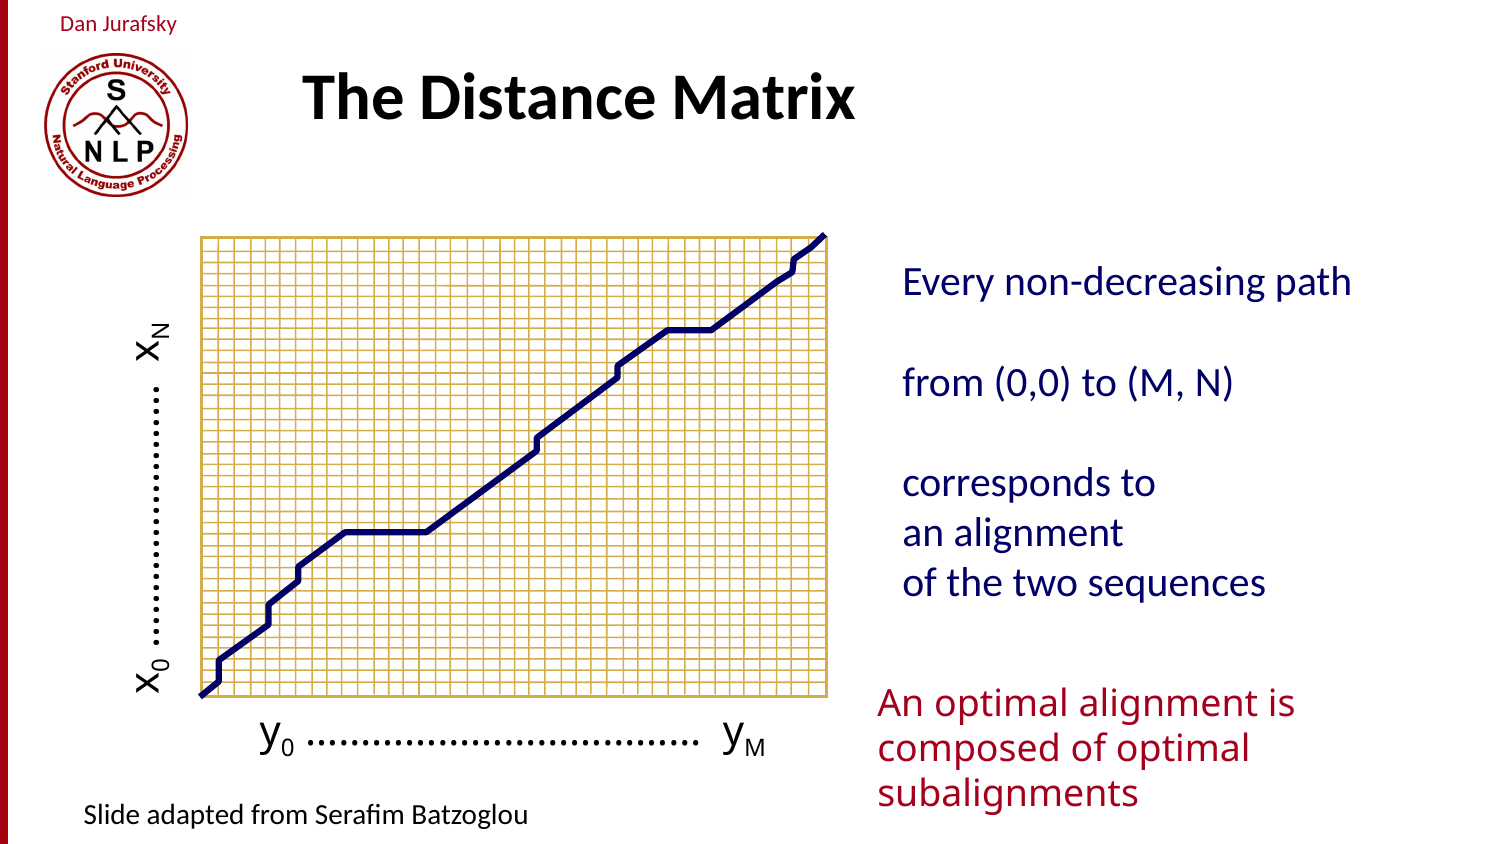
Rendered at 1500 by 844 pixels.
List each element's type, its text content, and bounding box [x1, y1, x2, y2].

text_box [484, 274, 500, 285]
text_box [280, 252, 295, 262]
text_box [809, 385, 827, 395]
text_box [235, 615, 250, 625]
text_box [809, 237, 819, 245]
text_box [515, 308, 528, 318]
text_box [577, 671, 590, 682]
text_box [562, 591, 576, 602]
text_box [313, 286, 326, 296]
text_box [529, 396, 544, 408]
text_box [500, 638, 514, 647]
text_box [730, 329, 744, 339]
text_box [700, 329, 715, 339]
text_box [607, 603, 623, 614]
text_box [266, 351, 279, 362]
text_box [730, 568, 743, 578]
text_box [685, 671, 699, 682]
text_box [280, 286, 295, 296]
text_box [296, 431, 312, 441]
text_box [529, 274, 544, 285]
text_box [389, 308, 403, 318]
text_box [235, 297, 250, 307]
text_box [700, 512, 715, 522]
text_box [577, 546, 590, 556]
text_box [404, 442, 419, 453]
text_box [730, 659, 743, 670]
text_box [529, 319, 544, 328]
text_box [529, 523, 544, 533]
text_box [792, 512, 808, 522]
text_box [420, 274, 435, 285]
text_box [500, 659, 514, 670]
text_box [500, 409, 514, 419]
text_box [529, 499, 544, 511]
text_box [436, 523, 450, 533]
text_box [389, 626, 403, 637]
text_box [529, 671, 544, 682]
text_box [745, 286, 753, 292]
text_box [436, 615, 450, 625]
text_box [484, 626, 499, 637]
text_box [730, 487, 744, 498]
text_box [313, 396, 326, 408]
text_box [545, 512, 561, 522]
text_box [280, 534, 295, 545]
text_box [451, 591, 467, 602]
text_box [484, 659, 499, 670]
text_box [653, 308, 668, 318]
text_box [266, 431, 279, 441]
text_box [266, 286, 279, 296]
text_box [669, 579, 684, 590]
text_box [744, 671, 759, 682]
text_box [436, 591, 450, 602]
text_box [362, 569, 374, 578]
text_box [313, 512, 326, 522]
text_box [389, 374, 403, 384]
text_box [404, 297, 419, 307]
text_box [591, 454, 606, 464]
text_box [375, 465, 388, 475]
text_box [730, 534, 743, 545]
text_box [404, 512, 419, 522]
text_box [792, 286, 808, 296]
text_box [313, 487, 326, 498]
text_box [235, 442, 250, 453]
text_box [777, 263, 784, 269]
text_box [745, 329, 759, 339]
text_box [607, 340, 623, 350]
text_box [653, 237, 668, 251]
text_box [685, 454, 699, 464]
text_box [562, 396, 576, 408]
text_box [730, 351, 744, 362]
text_box [624, 603, 637, 614]
text_box [716, 252, 729, 262]
text_box [313, 237, 341, 251]
text_box [219, 638, 234, 647]
text_box [515, 319, 528, 328]
text_box [607, 329, 623, 339]
text_box [777, 385, 791, 395]
text_box [219, 274, 234, 285]
text_box [730, 591, 743, 602]
text_box [577, 420, 590, 430]
text_box [484, 340, 500, 350]
text_box [792, 671, 808, 682]
text_box [375, 396, 388, 408]
text_box [201, 683, 215, 695]
text_box [327, 274, 341, 285]
text_box [669, 396, 684, 408]
text_box [389, 568, 403, 578]
text_box [653, 420, 668, 430]
text_box [760, 626, 776, 637]
text_box [653, 263, 668, 273]
text_box x0 …………………… xN [109, 221, 182, 710]
text_box [777, 683, 827, 697]
text_box [607, 487, 623, 498]
text_box [777, 626, 791, 637]
text_box [653, 252, 668, 262]
text_box [607, 363, 619, 373]
text_box [251, 396, 265, 408]
text_box [639, 340, 652, 349]
text_box [451, 308, 467, 318]
text_box [792, 465, 808, 475]
text_box [404, 499, 419, 511]
text_box [375, 409, 388, 419]
text_box [375, 237, 388, 251]
text_box [638, 671, 652, 682]
text_box [792, 476, 808, 486]
text_box [515, 396, 528, 408]
text_box [222, 673, 234, 682]
text_box [296, 297, 312, 307]
text_box [280, 431, 295, 441]
text_box [809, 638, 827, 647]
text_box [375, 476, 388, 486]
text_box [562, 351, 576, 362]
text_box [744, 603, 759, 614]
text_box [404, 263, 419, 273]
text_box [501, 308, 514, 318]
text_box [500, 476, 514, 486]
text_box [468, 319, 483, 328]
text_box [745, 374, 759, 384]
text_box [342, 409, 357, 419]
text_box [730, 557, 743, 567]
text_box [436, 431, 450, 441]
text_box [327, 286, 341, 296]
text_box [562, 659, 576, 670]
text_box [280, 385, 295, 395]
text_box [202, 683, 234, 697]
text_box [484, 252, 500, 262]
text_box [219, 579, 234, 590]
text_box [577, 638, 590, 647]
text_box [653, 615, 668, 625]
text_box [545, 557, 561, 567]
text_box [296, 351, 312, 362]
text_box [730, 340, 744, 350]
text_box [266, 297, 279, 307]
text_box [500, 385, 514, 395]
text_box [313, 263, 326, 273]
text_box [313, 308, 326, 318]
text_box [792, 237, 808, 251]
text_box [436, 409, 450, 419]
text_box [375, 579, 388, 590]
text_box [685, 546, 699, 556]
text_box [235, 363, 250, 372]
text_box [375, 671, 388, 682]
text_box [545, 683, 561, 696]
text_box [562, 431, 576, 441]
text_box [266, 683, 279, 696]
text_box [251, 308, 265, 318]
text_box [777, 340, 791, 350]
text_box [404, 626, 419, 637]
text_box [436, 442, 450, 453]
text_box [545, 523, 561, 533]
text_box [792, 615, 808, 625]
text_box [777, 454, 791, 464]
text_box [420, 476, 435, 486]
text_box [358, 638, 374, 647]
text_box [235, 396, 250, 408]
text_box [280, 499, 295, 511]
text_box [358, 626, 374, 637]
text_box [375, 274, 388, 285]
text_box [342, 340, 357, 350]
text_box [500, 626, 514, 637]
text_box [700, 374, 715, 384]
text_box [685, 487, 699, 498]
text_box [468, 579, 483, 590]
text_box [562, 465, 576, 475]
text_box [468, 546, 483, 556]
text_box [792, 340, 808, 350]
text_box [389, 603, 403, 614]
text_box [607, 420, 623, 430]
text_box [296, 557, 310, 567]
text_box [654, 352, 668, 362]
text_box [451, 252, 467, 262]
text_box [591, 546, 606, 556]
text_box [515, 465, 528, 475]
text_box [777, 546, 791, 556]
text_box [484, 442, 499, 453]
text_box [653, 557, 668, 567]
text_box [468, 396, 483, 408]
text_box [700, 351, 715, 362]
text_box [607, 557, 623, 567]
text_box [669, 442, 684, 453]
text_box [685, 499, 699, 511]
text_box [389, 420, 403, 430]
text_box [591, 374, 606, 384]
text_box [760, 431, 776, 441]
text_box [266, 568, 279, 578]
text_box [375, 252, 388, 262]
text_box [235, 568, 250, 578]
text_box [500, 534, 514, 545]
text_box [792, 274, 808, 285]
text_box [327, 534, 341, 544]
text_box [468, 340, 483, 350]
text_box [451, 351, 467, 362]
text_box [562, 568, 576, 578]
text_box [251, 385, 265, 395]
text_box [515, 671, 528, 682]
text_box [451, 487, 467, 498]
text_box [219, 237, 250, 251]
text_box [607, 671, 623, 682]
text_box [760, 579, 776, 590]
text_box [685, 626, 699, 637]
text_box [545, 252, 561, 262]
text_box [792, 454, 808, 464]
text_box [501, 286, 514, 296]
text_box [777, 648, 791, 658]
text_box [235, 557, 250, 567]
text_box [730, 409, 744, 419]
text_box [375, 615, 388, 625]
text_box [327, 409, 341, 419]
text_box [375, 442, 388, 453]
text_box [685, 603, 699, 614]
text_box [777, 638, 791, 647]
text_box [327, 442, 341, 453]
text_box [545, 499, 561, 511]
text_box [484, 454, 499, 464]
text_box [484, 263, 500, 273]
text_box [515, 568, 528, 578]
text_box [251, 263, 265, 273]
text_box [484, 409, 499, 419]
text_box [501, 297, 514, 307]
text_box [404, 396, 419, 408]
text_box [792, 396, 808, 408]
text_box [669, 308, 684, 318]
text_box [529, 659, 544, 670]
text_box [389, 499, 403, 511]
text_box [716, 476, 729, 486]
text_box [468, 442, 483, 453]
text_box [777, 297, 791, 307]
text_box [792, 374, 808, 384]
text_box [219, 465, 234, 475]
text_box [313, 385, 326, 395]
text_box [404, 659, 435, 670]
text_box [716, 579, 729, 590]
text_box [468, 274, 483, 285]
text_box [420, 385, 435, 395]
text_box [404, 308, 419, 318]
text_box [809, 487, 827, 498]
text_box [545, 591, 561, 602]
text_box [685, 465, 699, 475]
text_box [219, 568, 234, 578]
text_box [809, 557, 827, 567]
text_box [451, 274, 467, 285]
text_box [404, 351, 419, 362]
text_box [607, 252, 623, 262]
text_box [591, 648, 606, 658]
text_box [639, 274, 652, 285]
text_box [591, 557, 606, 567]
text_box [669, 476, 684, 486]
text_box [235, 252, 250, 262]
text_box [500, 396, 514, 408]
text_box [730, 237, 744, 251]
text_box [745, 340, 759, 350]
text_box [266, 340, 279, 350]
text_box [624, 409, 638, 419]
text_box [792, 648, 808, 658]
text_box [404, 603, 419, 614]
text_box [420, 396, 435, 408]
text_box [484, 546, 499, 556]
text_box [266, 523, 279, 533]
text_box [744, 591, 759, 602]
text_box [669, 615, 684, 625]
text_box [358, 351, 374, 362]
text_box [201, 409, 218, 419]
text_box [653, 465, 668, 475]
text_box [562, 499, 576, 511]
text_box [777, 487, 791, 498]
text_box [760, 499, 776, 511]
text_box [219, 385, 234, 395]
text_box [669, 568, 684, 578]
text_box [389, 465, 403, 475]
text_box [451, 512, 467, 522]
text_box [545, 615, 561, 625]
text_box [760, 534, 776, 545]
text_box [730, 638, 743, 647]
text_box [451, 557, 467, 567]
text_box [607, 568, 623, 578]
text_box [515, 351, 528, 362]
text_box [809, 442, 827, 453]
text_box [577, 579, 590, 590]
text_box [484, 465, 499, 475]
text_box [251, 534, 265, 545]
text_box [358, 237, 374, 251]
text_box [730, 615, 743, 625]
text_box [777, 534, 791, 545]
text_box [716, 615, 729, 625]
text_box [577, 659, 590, 670]
text_box [716, 286, 729, 296]
text_box [251, 420, 265, 430]
text_box [342, 465, 357, 475]
text_box [669, 659, 684, 670]
text_box [638, 603, 652, 614]
text_box [760, 308, 776, 318]
text_box [451, 579, 467, 590]
text_box [591, 534, 606, 545]
text_box [251, 603, 265, 614]
text_box [638, 557, 652, 567]
text_box [468, 512, 483, 522]
text_box [436, 420, 450, 430]
text_box [639, 442, 652, 453]
text_box [700, 465, 715, 475]
text_box [436, 512, 448, 521]
text_box [342, 638, 357, 647]
text_box [468, 263, 483, 273]
text_box [653, 374, 668, 384]
text_box [436, 476, 450, 486]
text_box [484, 286, 500, 296]
text_box [358, 431, 374, 441]
text_box [313, 329, 326, 339]
text_box [342, 603, 357, 614]
text_box [529, 568, 544, 578]
text_box [436, 626, 450, 637]
text_box [219, 523, 234, 533]
text_box [389, 286, 403, 296]
text_box [685, 409, 699, 419]
text_box [760, 329, 776, 339]
text_box [624, 557, 637, 567]
text_box [591, 591, 606, 602]
text_box [809, 237, 827, 251]
text_box [235, 420, 250, 430]
text_box [591, 579, 606, 590]
text_box [653, 297, 668, 307]
text_box [624, 546, 637, 556]
text_box [730, 546, 743, 556]
text_box [653, 319, 668, 328]
text_box [653, 534, 668, 545]
text_box [420, 615, 435, 625]
text_box [577, 603, 590, 614]
text_box [545, 374, 561, 384]
text_box [545, 638, 561, 647]
text_box [760, 591, 776, 602]
text_box [624, 340, 638, 350]
text_box [653, 648, 668, 658]
text_box [577, 274, 590, 285]
text_box [529, 512, 544, 522]
text_box [577, 626, 590, 637]
text_box [468, 487, 482, 497]
text_box [436, 465, 450, 475]
text_box [420, 465, 435, 475]
text_box [296, 329, 312, 339]
text_box [358, 499, 374, 511]
text_box [251, 591, 265, 602]
text_box [624, 329, 638, 339]
text_box [392, 548, 403, 556]
text_box [700, 523, 715, 533]
text_box [760, 465, 776, 475]
text_box [280, 671, 295, 682]
text_box [653, 454, 668, 464]
text_box [515, 252, 528, 262]
text_box [219, 409, 234, 419]
text_box [792, 659, 808, 670]
text_box [235, 683, 250, 697]
text_box [777, 319, 791, 328]
text_box [484, 329, 500, 339]
text_box [375, 591, 388, 602]
text_box [251, 659, 265, 670]
text_box [420, 487, 435, 498]
text_box [219, 534, 234, 545]
text_box [296, 648, 312, 658]
text_box [327, 603, 341, 614]
text_box [375, 568, 388, 578]
text_box [484, 385, 499, 395]
text_box [562, 308, 576, 318]
text_box [577, 252, 590, 262]
text_box [313, 523, 326, 533]
text_box [700, 671, 715, 682]
text_box [809, 252, 827, 273]
text_box [700, 252, 715, 262]
text_box [219, 512, 234, 522]
text_box [577, 615, 590, 625]
text_box [515, 363, 528, 373]
text_box [451, 263, 467, 273]
text_box [653, 546, 668, 556]
text_box [296, 420, 312, 430]
text_box [562, 557, 576, 567]
text_box [562, 237, 576, 251]
text_box [760, 420, 776, 430]
text_box [404, 579, 419, 590]
text_box [468, 308, 483, 318]
text_box [624, 420, 638, 430]
text_box [529, 534, 544, 545]
text_box [792, 557, 808, 567]
text_box [577, 308, 590, 318]
text_box [251, 442, 265, 453]
text_box [201, 579, 218, 614]
text_box [219, 420, 234, 430]
text_box [296, 499, 312, 511]
text_box [545, 476, 561, 486]
text_box [296, 442, 312, 453]
text_box [484, 499, 499, 511]
picture [44, 53, 188, 197]
text_box [420, 557, 435, 567]
text_box [685, 431, 699, 441]
text_box [266, 476, 279, 486]
text_box [358, 454, 374, 464]
text_box [653, 683, 668, 696]
text_box [468, 591, 483, 602]
text_box [716, 523, 729, 533]
text_box [777, 523, 791, 533]
text_box [700, 568, 715, 578]
text_box [375, 351, 388, 362]
text_box [745, 487, 759, 498]
text_box [624, 648, 637, 658]
text_box [358, 683, 388, 696]
text_box [358, 319, 374, 328]
text_box [577, 396, 590, 407]
text_box [760, 319, 776, 328]
text_box [529, 363, 544, 373]
text_box [375, 487, 388, 498]
text_box [266, 373, 279, 384]
text_box [809, 648, 827, 658]
text_box [562, 409, 574, 418]
text_box [670, 340, 684, 350]
text_box [607, 499, 623, 511]
text_box [545, 385, 561, 395]
text_box [624, 591, 637, 602]
text_box [404, 671, 418, 682]
text_box [730, 308, 744, 318]
text_box [730, 671, 743, 682]
text_box [313, 546, 325, 555]
text_box [251, 568, 265, 578]
text_box [744, 626, 759, 637]
text_box [760, 286, 776, 296]
text_box [420, 534, 435, 545]
text_box [280, 476, 295, 486]
text_box [669, 420, 684, 430]
text_box [251, 579, 265, 590]
text_box [251, 351, 265, 362]
text_box [716, 363, 729, 373]
text_box [266, 591, 279, 602]
text_box [266, 546, 279, 556]
text_box [716, 603, 729, 614]
text_box [529, 454, 544, 464]
text_box [685, 263, 699, 273]
text_box [235, 319, 250, 328]
text_box [404, 374, 419, 384]
text_box [577, 648, 590, 658]
text_box [219, 373, 234, 384]
text_box [529, 263, 544, 273]
text_box [342, 396, 357, 408]
text_box [375, 638, 388, 647]
text_box [280, 659, 295, 670]
text_box [545, 396, 561, 408]
text_box [404, 557, 419, 567]
text_box [607, 319, 623, 328]
text_box [562, 374, 576, 384]
text_box [545, 659, 561, 670]
text_box [420, 512, 435, 522]
text_box [235, 431, 250, 441]
text_box [577, 297, 590, 307]
text_box [314, 605, 326, 614]
text_box [389, 683, 403, 696]
text_box [358, 263, 374, 273]
text_box [219, 319, 234, 328]
text_box [451, 534, 467, 545]
text_box [342, 659, 357, 670]
text_box [427, 527, 435, 533]
text_box [389, 638, 403, 647]
text_box [342, 476, 357, 486]
text_box [607, 274, 623, 285]
text_box [777, 363, 791, 373]
text_box [529, 374, 544, 384]
text_box [451, 385, 467, 395]
text_box [327, 671, 341, 682]
text_box [562, 615, 576, 625]
text_box [280, 297, 295, 307]
text_box [342, 626, 357, 637]
text_box [624, 297, 638, 307]
text_box [685, 659, 699, 670]
text_box [639, 263, 652, 273]
text_box [313, 615, 326, 625]
text_box [624, 465, 638, 475]
text_box [777, 351, 791, 362]
text_box [545, 568, 561, 578]
text_box [700, 659, 715, 670]
text_box [591, 499, 606, 511]
text_box [342, 385, 357, 395]
text_box [653, 671, 668, 682]
text_box [420, 603, 435, 614]
text_box [404, 274, 419, 285]
text_box [313, 671, 326, 682]
text_box [436, 374, 450, 384]
text_box [669, 603, 684, 614]
text_box [529, 286, 544, 296]
text_box [685, 476, 699, 486]
text_box [313, 465, 326, 475]
text_box [342, 252, 357, 262]
text_box [529, 442, 536, 452]
text_box [375, 512, 388, 522]
text_box [451, 442, 467, 453]
text_box [716, 568, 729, 578]
text_box [591, 297, 606, 307]
text_box [577, 431, 590, 441]
text_box [235, 487, 250, 498]
text_box [327, 487, 341, 498]
text_box [669, 274, 684, 285]
text_box [700, 420, 715, 430]
text_box [296, 319, 312, 328]
text_box [342, 499, 357, 511]
text_box [607, 351, 623, 362]
text_box [745, 237, 776, 251]
text_box [809, 351, 827, 362]
text_box [639, 286, 652, 296]
text_box [809, 274, 827, 296]
text_box [484, 308, 500, 318]
text_box [745, 431, 759, 441]
text_box [624, 442, 638, 453]
text_box [760, 659, 776, 670]
text_box [515, 340, 528, 350]
text_box [607, 615, 623, 625]
text_box [777, 374, 791, 384]
text_box [639, 385, 652, 395]
text_box [375, 340, 388, 350]
text_box [468, 683, 483, 696]
text_box [420, 263, 435, 273]
text_box [342, 319, 357, 328]
text_box [404, 615, 419, 625]
text_box [777, 420, 791, 430]
text_box [327, 615, 341, 625]
text_box [760, 638, 776, 647]
text_box [744, 579, 759, 590]
text_box [745, 499, 759, 511]
text_box [266, 465, 279, 475]
text_box [716, 329, 729, 339]
text_box [515, 683, 528, 696]
text_box [436, 297, 450, 307]
text_box [235, 638, 248, 647]
text_box [529, 591, 544, 602]
text_box [219, 308, 234, 318]
text_box [501, 340, 514, 350]
text_box [716, 340, 729, 350]
text_box [562, 454, 576, 464]
text_box [375, 659, 388, 670]
text_box [404, 476, 419, 486]
text_box [219, 263, 234, 273]
text_box [327, 363, 341, 373]
text_box [515, 659, 528, 670]
text_box [436, 329, 450, 339]
text_box [591, 638, 606, 647]
text_box [327, 638, 341, 647]
text_box [500, 671, 514, 682]
text_box [638, 659, 652, 670]
text_box [545, 286, 561, 296]
text_box [624, 638, 637, 647]
text_box [436, 274, 450, 285]
text_box [219, 557, 234, 567]
text_box [280, 420, 295, 430]
text_box [327, 297, 341, 307]
text_box [280, 308, 295, 318]
text_box [529, 340, 544, 350]
text_box [389, 252, 403, 262]
text_box [404, 523, 419, 532]
text_box [792, 626, 808, 637]
text_box [451, 523, 467, 533]
text_box [607, 297, 623, 307]
text_box [638, 523, 652, 533]
text_box [484, 523, 499, 533]
text_box [744, 523, 759, 533]
text_box [577, 476, 590, 486]
text_box [342, 329, 357, 339]
text_box [515, 385, 528, 395]
text_box [653, 286, 668, 296]
text_box [685, 351, 699, 362]
text_box [201, 420, 218, 430]
text_box [777, 409, 791, 419]
text_box [607, 534, 623, 545]
text_box [562, 603, 576, 614]
text_box [515, 329, 528, 339]
text_box [809, 534, 827, 556]
text_box [420, 351, 435, 362]
text_box [491, 480, 499, 486]
text_box [716, 534, 729, 545]
text_box [235, 512, 250, 522]
text_box [760, 297, 776, 307]
text_box [700, 499, 715, 511]
text_box [777, 286, 791, 296]
text_box [562, 546, 576, 556]
text_box [280, 557, 295, 567]
text_box [296, 409, 312, 419]
text_box [745, 420, 759, 430]
text_box [792, 534, 808, 545]
text_box [669, 385, 684, 395]
text_box [577, 534, 590, 545]
text_box [777, 329, 791, 339]
text_box [760, 363, 776, 373]
text_box [266, 442, 279, 453]
text_box [760, 263, 776, 273]
text_box [545, 263, 561, 273]
text_box [484, 568, 499, 578]
text_box [591, 286, 606, 296]
text_box [500, 568, 514, 578]
text_box [219, 329, 234, 339]
text_box [283, 628, 295, 637]
text_box [266, 363, 279, 372]
text_box [342, 648, 357, 658]
text_box [624, 671, 637, 682]
text_box [484, 579, 499, 590]
text_box [577, 374, 590, 384]
text_box [436, 568, 450, 578]
text_box [235, 286, 250, 296]
text_box [201, 286, 218, 307]
text_box [451, 409, 467, 419]
text_box [266, 534, 279, 545]
text_box [515, 626, 528, 637]
text_box [436, 340, 450, 350]
text_box [219, 487, 234, 498]
text_box [607, 626, 623, 637]
text_box [591, 487, 606, 498]
text_box [266, 237, 312, 251]
text_box [420, 363, 435, 373]
text_box [730, 431, 744, 441]
text_box [577, 465, 590, 475]
text_box [624, 308, 638, 318]
text_box [639, 465, 652, 475]
text_box [685, 252, 699, 262]
text_box [327, 385, 341, 395]
text_box [238, 661, 250, 670]
text_box [716, 591, 729, 602]
text_box [327, 683, 341, 696]
text_box [358, 385, 374, 395]
text_box [420, 329, 435, 339]
text_box [624, 396, 638, 408]
text_box [545, 626, 561, 637]
text_box [529, 557, 544, 567]
text_box [591, 626, 606, 637]
text_box [685, 648, 699, 658]
text_box [280, 546, 295, 556]
text_box [266, 454, 279, 464]
text_box [404, 591, 419, 602]
text_box [327, 252, 341, 262]
text_box [484, 297, 500, 307]
text_box [375, 308, 388, 318]
text_box [529, 683, 544, 696]
text_box [501, 237, 514, 251]
text_box [313, 274, 326, 285]
text_box [468, 374, 483, 384]
text_box [562, 442, 576, 453]
text_box [700, 626, 715, 637]
text_box [501, 351, 514, 362]
text_box [529, 465, 544, 475]
text_box [389, 431, 403, 441]
text_box [529, 476, 544, 486]
text_box [624, 319, 638, 328]
text_box [235, 465, 250, 475]
text_box [219, 431, 234, 441]
text_box [219, 648, 234, 658]
text_box [639, 374, 652, 384]
text_box [358, 374, 374, 384]
text_box [669, 465, 684, 475]
text_box [809, 591, 827, 602]
text_box [358, 659, 374, 670]
text_box [777, 512, 791, 522]
text_box [730, 286, 744, 296]
text_box [700, 340, 715, 350]
text_box [451, 546, 467, 556]
text_box [669, 671, 684, 682]
text_box [436, 638, 450, 647]
text_box [280, 465, 295, 475]
text_box [468, 409, 483, 419]
text_box [251, 363, 265, 372]
text_box [404, 487, 419, 498]
text_box [562, 512, 576, 522]
text_box [638, 626, 652, 637]
text_box [375, 523, 388, 532]
text_box [358, 648, 374, 658]
text_box [730, 465, 744, 475]
text_box [760, 615, 776, 625]
text_box [792, 363, 808, 373]
text_box [653, 409, 668, 419]
text_box [591, 476, 606, 486]
text_box [700, 274, 715, 285]
text_box [404, 546, 419, 556]
text_box [201, 263, 218, 285]
text_box [235, 523, 250, 533]
text_box [669, 487, 684, 498]
text_box [342, 274, 357, 285]
text_box [420, 319, 435, 328]
text_box [436, 546, 450, 556]
text_box [669, 626, 684, 637]
text_box [251, 557, 265, 567]
text_box [436, 385, 450, 395]
text_box [484, 476, 496, 485]
text_box [745, 252, 759, 262]
text_box [266, 487, 279, 498]
text_box [529, 329, 544, 339]
text_box [296, 263, 312, 273]
text_box [591, 319, 606, 328]
text_box [266, 263, 279, 273]
text_box [730, 274, 744, 285]
text_box [577, 487, 590, 498]
text_box [639, 319, 652, 328]
text_box [389, 591, 403, 602]
text_box [468, 420, 483, 430]
text_box [235, 626, 250, 637]
text_box [404, 237, 435, 251]
text_box [251, 487, 265, 498]
text_box [451, 363, 467, 373]
text_box [639, 237, 652, 251]
text_box [266, 671, 279, 682]
text_box [730, 363, 744, 373]
text_box [809, 329, 827, 339]
text_box [280, 638, 295, 647]
text_box [468, 351, 483, 362]
text_box [760, 409, 776, 419]
text_box [529, 648, 544, 658]
text_box [716, 308, 723, 314]
text_box [327, 648, 341, 658]
text_box [669, 297, 684, 307]
text_box [313, 476, 326, 486]
text_box [562, 638, 576, 647]
text_box [716, 512, 729, 522]
text_box [468, 363, 483, 373]
text_box [313, 454, 326, 464]
footer Slide adapted from Serafim Batzoglou [37, 787, 576, 844]
text_box [436, 396, 450, 408]
text_box [809, 671, 827, 682]
text_box [529, 297, 544, 307]
text_box [716, 396, 729, 408]
text_box [730, 385, 744, 395]
text_box [201, 615, 218, 625]
text_box [251, 546, 265, 556]
text_box [436, 454, 450, 464]
text_box [624, 626, 637, 637]
text_box [235, 671, 250, 682]
text_box [700, 286, 715, 296]
text_box [700, 648, 715, 658]
text_box [700, 396, 715, 408]
text_box [342, 308, 357, 318]
text_box [639, 308, 652, 318]
text_box [792, 297, 808, 307]
text_box [484, 648, 499, 658]
text_box [484, 638, 499, 647]
text_box [744, 659, 759, 670]
text_box [313, 499, 326, 511]
text_box [375, 648, 388, 658]
text_box [700, 591, 715, 602]
text_box [591, 431, 606, 441]
text_box [201, 351, 218, 362]
text_box [420, 523, 433, 532]
text_box [327, 319, 341, 328]
text_box [624, 534, 637, 545]
text_box [545, 319, 561, 328]
text_box An optimal alignment is composed of optimal subalignments [862, 671, 1487, 822]
text_box [591, 409, 606, 419]
text_box [451, 499, 465, 510]
text_box [792, 409, 808, 419]
text_box [745, 396, 759, 408]
text_box [327, 374, 341, 384]
text_box [792, 351, 808, 362]
text_box [669, 363, 684, 373]
text_box [809, 340, 827, 350]
text_box [420, 442, 435, 453]
text_box [436, 252, 450, 262]
text_box [235, 476, 250, 486]
text_box [792, 385, 808, 395]
text_box [420, 454, 435, 464]
text_box [296, 659, 312, 670]
text_box [313, 340, 326, 350]
text_box [577, 237, 590, 251]
text_box [404, 286, 419, 296]
text_box [327, 523, 341, 533]
text_box [653, 431, 668, 441]
text_box [515, 487, 528, 498]
text_box [529, 252, 544, 262]
text_box [639, 431, 652, 441]
text_box [760, 603, 776, 614]
text_box [809, 363, 827, 373]
text_box [484, 603, 499, 614]
text_box [700, 363, 715, 373]
text_box [296, 363, 312, 373]
text_box [700, 579, 715, 590]
text_box [358, 603, 374, 614]
text_box [451, 454, 467, 464]
text_box [777, 476, 791, 486]
text_box [358, 615, 374, 625]
text_box [515, 409, 528, 419]
text_box [624, 499, 637, 511]
text_box [501, 329, 514, 339]
text_box [342, 523, 357, 533]
text_box [235, 340, 250, 350]
text_box [404, 420, 419, 430]
text_box [442, 516, 450, 522]
text_box [685, 534, 699, 545]
text_box [607, 442, 623, 453]
text_box [607, 431, 623, 441]
text_box [809, 319, 827, 328]
text_box [251, 476, 265, 486]
text_box [607, 512, 623, 522]
text_box [653, 363, 668, 373]
text_box [529, 487, 544, 498]
text_box [777, 442, 791, 453]
text_box [562, 523, 576, 533]
text_box [792, 487, 808, 498]
text_box [607, 286, 623, 296]
text_box [562, 340, 576, 350]
text_box [468, 329, 483, 339]
text_box [500, 499, 514, 511]
text_box [515, 512, 528, 522]
text_box [235, 263, 250, 273]
text_box [500, 454, 514, 464]
text_box [436, 237, 450, 251]
text_box [327, 454, 341, 464]
text_box [296, 671, 312, 682]
text_box [358, 476, 374, 486]
text_box [327, 626, 341, 637]
text_box [389, 363, 403, 373]
text_box [809, 579, 827, 590]
text_box [313, 252, 326, 262]
text_box [716, 626, 729, 637]
text_box [669, 546, 684, 556]
text_box [638, 546, 652, 556]
text_box [266, 579, 279, 590]
text_box [404, 683, 418, 696]
text_box [506, 469, 514, 475]
text_box [545, 442, 561, 453]
text_box [716, 465, 729, 475]
text_box [404, 465, 419, 475]
text_box [404, 568, 419, 578]
text_box [591, 523, 606, 533]
text_box [700, 308, 715, 318]
text_box [201, 308, 218, 318]
text_box [529, 420, 544, 430]
text_box [451, 297, 467, 307]
text_box [235, 409, 250, 419]
text_box [760, 252, 776, 262]
text_box [777, 465, 791, 475]
text_box [607, 523, 623, 533]
text_box [792, 568, 808, 578]
text_box [653, 626, 668, 637]
text_box [760, 274, 769, 281]
text_box [342, 442, 357, 453]
text_box [685, 512, 699, 522]
text_box [420, 626, 435, 637]
text_box [653, 385, 668, 395]
text_box [327, 340, 341, 350]
text_box [389, 396, 403, 408]
text_box [484, 396, 499, 408]
text_box [280, 396, 295, 408]
text_box [716, 374, 729, 384]
text_box [624, 454, 638, 464]
text_box [201, 648, 218, 682]
text_box [389, 659, 403, 670]
text_box [792, 603, 808, 614]
text_box [529, 579, 544, 590]
text_box [451, 431, 467, 441]
text_box [624, 385, 638, 395]
text_box [404, 385, 419, 395]
text_box [436, 534, 450, 545]
text_box [451, 659, 467, 670]
text_box [716, 546, 729, 556]
text_box [777, 591, 791, 602]
text_box [809, 308, 827, 318]
text_box [760, 476, 776, 486]
text_box [468, 252, 483, 262]
text_box [547, 431, 561, 441]
text_box [669, 431, 684, 441]
text_box [562, 671, 576, 682]
text_box [280, 263, 295, 273]
text_box [251, 615, 265, 625]
text_box [669, 286, 684, 296]
text_box [280, 442, 295, 453]
text_box [251, 671, 265, 682]
text_box [280, 579, 295, 590]
text_box [809, 626, 827, 637]
text_box [451, 638, 467, 647]
text_box [313, 374, 326, 384]
text_box [313, 659, 326, 670]
text_box [624, 615, 637, 625]
text_box [313, 297, 326, 307]
text_box [716, 487, 729, 498]
text_box [744, 557, 759, 567]
text_box [313, 431, 326, 441]
text_box [500, 648, 514, 658]
text_box [669, 534, 684, 545]
text_box [744, 683, 759, 696]
text_box [375, 499, 388, 511]
text_box [730, 499, 744, 511]
text_box [375, 626, 388, 637]
text_box [358, 340, 374, 350]
text_box [515, 431, 528, 441]
text_box [669, 454, 684, 464]
text_box [389, 351, 403, 362]
text_box [745, 476, 759, 486]
text_box [653, 579, 668, 590]
text_box [638, 534, 652, 545]
text_box [777, 252, 791, 262]
text_box [235, 499, 250, 511]
text_box [639, 329, 652, 339]
text_box [500, 487, 514, 498]
text_box [501, 363, 514, 373]
text_box [266, 274, 279, 285]
text_box [235, 329, 250, 339]
text_box [577, 329, 590, 339]
text_box [327, 420, 341, 430]
text_box [591, 263, 606, 273]
text_box [700, 557, 715, 567]
text_box [484, 615, 499, 625]
text_box [562, 297, 576, 307]
text_box [313, 648, 326, 658]
text_box [592, 398, 606, 408]
text_box [280, 648, 295, 658]
text_box [669, 351, 684, 362]
text_box [685, 237, 699, 251]
text_box [266, 385, 279, 395]
text_box [685, 396, 699, 408]
text_box [468, 465, 483, 475]
text_box [219, 546, 234, 556]
text_box [389, 319, 403, 328]
text_box [577, 351, 590, 362]
text_box [792, 431, 808, 441]
text_box [389, 671, 403, 682]
text_box [700, 487, 715, 498]
text_box [607, 396, 623, 408]
text_box [577, 409, 590, 419]
text_box [669, 648, 684, 658]
text_box [577, 512, 590, 522]
text_box [296, 626, 312, 637]
text_box [420, 546, 435, 556]
text_box [251, 499, 265, 511]
text_box [389, 523, 403, 532]
text_box [562, 579, 576, 590]
text_box [591, 308, 606, 318]
text_box [296, 546, 312, 556]
text_box [468, 499, 483, 511]
text_box [624, 252, 638, 262]
text_box [562, 534, 576, 545]
text_box [342, 420, 357, 430]
text_box [745, 454, 759, 464]
text_box [358, 487, 374, 498]
text_box [638, 648, 652, 658]
text_box [638, 512, 652, 522]
text_box [375, 319, 388, 328]
text_box [529, 385, 544, 395]
text_box [639, 396, 652, 408]
text_box [529, 308, 544, 318]
text_box [436, 683, 450, 696]
text_box [235, 591, 250, 602]
text_box [266, 396, 279, 408]
text_box [562, 385, 576, 395]
text_box [266, 319, 279, 328]
text_box [792, 523, 808, 533]
text_box [591, 363, 606, 373]
text_box [607, 454, 623, 464]
text_box [375, 363, 388, 373]
text_box [515, 263, 528, 273]
text_box [327, 499, 341, 511]
text_box [313, 442, 326, 453]
text_box [685, 385, 699, 395]
text_box [744, 546, 759, 556]
text_box [280, 487, 295, 498]
text_box [685, 363, 699, 373]
text_box [201, 340, 218, 350]
text_box [591, 615, 606, 625]
text_box [327, 263, 341, 273]
text_box [760, 351, 776, 362]
text_box [809, 297, 827, 307]
text_box [219, 591, 234, 602]
text_box [389, 263, 403, 273]
text_box [420, 499, 435, 511]
text_box [669, 591, 684, 602]
text_box [484, 420, 499, 430]
text_box [685, 442, 699, 453]
text_box [235, 385, 250, 395]
text_box [280, 409, 295, 419]
text_box [199, 234, 825, 697]
text_box [716, 351, 729, 362]
text_box [669, 319, 684, 328]
text_box [730, 579, 743, 590]
text_box [638, 579, 652, 590]
text_box [545, 351, 561, 362]
text_box [501, 374, 514, 384]
text_box [760, 648, 776, 658]
text_box [730, 297, 738, 303]
text_box [235, 534, 250, 545]
text_box [624, 523, 637, 533]
text_box [700, 297, 715, 307]
text_box [607, 476, 623, 486]
text_box [669, 409, 684, 419]
text_box [653, 476, 668, 486]
text_box [280, 329, 295, 339]
text_box [451, 476, 467, 486]
text_box [404, 454, 419, 464]
text_box [607, 374, 617, 384]
text_box [420, 638, 435, 647]
text_box [760, 340, 776, 350]
text_box [389, 557, 403, 567]
text_box [342, 615, 357, 625]
text_box [577, 263, 590, 273]
text_box [562, 329, 576, 339]
text_box [389, 615, 403, 625]
text_box [420, 308, 435, 318]
text_box [475, 492, 483, 498]
text_box [219, 351, 234, 362]
text_box [685, 568, 699, 578]
text_box [451, 420, 467, 430]
text_box [624, 286, 638, 296]
text_box [484, 512, 499, 522]
text_box [700, 431, 715, 441]
text_box [577, 557, 590, 567]
text_box [515, 557, 528, 567]
text_box [700, 683, 729, 696]
text_box [730, 683, 743, 696]
text_box [436, 648, 450, 658]
text_box [451, 319, 467, 328]
text_box [468, 237, 483, 251]
text_box [327, 476, 341, 486]
text_box [685, 308, 699, 318]
text_box [639, 420, 652, 430]
text_box [639, 409, 652, 419]
text_box [389, 297, 403, 307]
text_box [809, 374, 827, 384]
text_box [389, 454, 403, 464]
text_box [760, 374, 776, 384]
text_box [809, 499, 827, 511]
text_box [744, 568, 759, 578]
text_box [201, 568, 218, 578]
text_box [562, 319, 576, 328]
text_box [201, 523, 218, 545]
text_box [562, 274, 576, 285]
text_box [745, 297, 759, 307]
text_box [545, 297, 561, 307]
text_box [219, 252, 234, 262]
text_box [624, 568, 637, 578]
text_box [389, 442, 403, 453]
text_box [745, 308, 759, 318]
text_box [730, 420, 744, 430]
text_box [515, 615, 528, 625]
text_box [436, 659, 450, 670]
text_box [219, 603, 234, 614]
text_box [607, 263, 623, 273]
text_box [562, 648, 576, 658]
text_box [591, 274, 606, 285]
text_box [420, 431, 435, 441]
text_box [624, 237, 638, 251]
text_box [529, 626, 544, 637]
text_box [389, 409, 403, 419]
text_box [327, 431, 341, 441]
text_box [358, 579, 374, 590]
text_box [730, 476, 744, 486]
text_box [436, 579, 450, 590]
text_box [342, 351, 357, 362]
text_box [545, 363, 561, 373]
text_box [235, 351, 250, 362]
text_box [457, 503, 467, 511]
text_box [219, 615, 234, 625]
text_box [777, 499, 791, 511]
text_box [744, 534, 759, 545]
text_box [653, 487, 668, 498]
text_box [577, 591, 590, 602]
text_box [235, 308, 250, 318]
text_box [792, 579, 808, 590]
text_box [251, 683, 265, 696]
text_box [358, 308, 374, 318]
text_box [730, 374, 744, 384]
text_box [501, 263, 514, 273]
text_box [730, 252, 744, 262]
text_box [716, 648, 729, 658]
text_box [451, 648, 467, 658]
text_box [313, 351, 326, 362]
text_box [436, 671, 450, 682]
text_box [777, 274, 791, 285]
text_box [280, 683, 295, 696]
text_box [591, 252, 606, 262]
text_box [313, 319, 326, 328]
text_box [484, 557, 499, 567]
text_box [375, 603, 388, 614]
text_box [607, 659, 623, 670]
text_box [730, 523, 743, 533]
text_box [235, 603, 250, 614]
text_box [562, 363, 576, 373]
text_box [296, 385, 312, 395]
text_box [219, 396, 234, 408]
text_box [280, 363, 295, 384]
text_box [744, 638, 759, 647]
text_box [792, 329, 808, 339]
text_box [468, 626, 483, 637]
text_box [266, 329, 279, 339]
text_box [777, 603, 791, 614]
text_box [484, 591, 499, 602]
text_box [342, 671, 357, 682]
text_box [296, 286, 312, 296]
text_box [219, 363, 234, 372]
text_box [313, 638, 326, 647]
text_box [716, 659, 729, 670]
text_box [591, 442, 606, 453]
text_box [700, 454, 715, 464]
text_box [296, 465, 312, 475]
text_box [342, 487, 357, 498]
text_box [342, 237, 357, 251]
text_box [358, 442, 374, 453]
text_box [327, 351, 341, 362]
text_box [451, 465, 467, 475]
text_box [515, 523, 528, 533]
text_box [468, 615, 483, 625]
text_box [777, 237, 791, 251]
text_box [777, 396, 791, 408]
text_box [468, 671, 483, 682]
text_box [653, 659, 668, 670]
text_box [607, 465, 623, 475]
text_box [562, 476, 576, 486]
text_box [515, 591, 528, 602]
text_box [468, 297, 483, 307]
text_box [269, 640, 279, 647]
text_box [484, 487, 499, 498]
text_box [296, 534, 312, 545]
text_box [607, 308, 623, 318]
text_box [700, 442, 715, 453]
text_box [451, 396, 467, 408]
text_box y0 ……………………………… yM [244, 696, 782, 769]
text_box [545, 579, 561, 590]
text_box [296, 274, 312, 285]
text_box [515, 374, 528, 384]
text_box [624, 659, 637, 670]
text_box [685, 557, 699, 567]
text_box [342, 374, 357, 384]
text_box [730, 603, 743, 614]
text_box [500, 420, 514, 430]
text_box [730, 648, 743, 658]
text_box [624, 374, 638, 384]
text_box [716, 274, 729, 285]
text_box [296, 512, 312, 522]
text_box [562, 263, 576, 273]
text_box [201, 319, 218, 339]
text_box [468, 385, 483, 395]
text_box [251, 274, 265, 285]
text_box [777, 615, 791, 625]
text_box [484, 431, 499, 441]
text_box [716, 671, 729, 682]
text_box [500, 591, 514, 602]
text_box [420, 252, 435, 262]
text_box [607, 683, 652, 696]
text_box [545, 671, 561, 682]
text_box [484, 671, 499, 682]
text_box [669, 523, 684, 533]
text_box [745, 442, 759, 453]
text_box [375, 286, 388, 296]
text_box [515, 454, 526, 462]
text_box [685, 331, 699, 339]
text_box [744, 615, 759, 625]
text_box [809, 603, 827, 625]
text_box [251, 512, 265, 522]
text_box [280, 568, 295, 578]
text_box [313, 420, 326, 430]
text_box [375, 263, 388, 273]
text_box [251, 252, 265, 262]
text_box [420, 409, 435, 419]
text_box [577, 568, 590, 578]
text_box [327, 465, 341, 475]
text_box [468, 638, 483, 647]
text_box [358, 396, 374, 408]
text_box [451, 615, 467, 625]
text_box [607, 409, 623, 419]
text_box [358, 523, 374, 532]
text_box [251, 340, 265, 350]
text_box [280, 512, 295, 522]
text_box [235, 454, 250, 464]
text_box [251, 465, 265, 475]
text_box [685, 286, 699, 296]
text_box [730, 319, 744, 328]
text_box [515, 579, 528, 590]
text_box [591, 385, 606, 395]
text_box [700, 385, 715, 395]
text_box [545, 340, 561, 350]
text_box [219, 499, 234, 511]
text_box [792, 308, 808, 318]
text_box [296, 308, 312, 318]
text_box [809, 659, 827, 670]
text_box [484, 351, 500, 362]
text_box [607, 591, 623, 602]
text_box [436, 603, 450, 614]
text_box [591, 671, 606, 682]
text_box [529, 351, 544, 362]
text_box [685, 638, 699, 647]
text_box [358, 329, 374, 339]
text_box [669, 252, 684, 262]
text_box [515, 603, 528, 614]
text_box [296, 396, 312, 408]
text_box [669, 374, 684, 384]
text_box [201, 237, 218, 262]
text_box [760, 487, 776, 498]
text_box [342, 431, 357, 441]
text_box [577, 286, 590, 296]
text_box [389, 512, 403, 522]
text_box [716, 442, 729, 453]
text_box [669, 512, 684, 522]
text_box [716, 454, 729, 464]
text_box [577, 442, 590, 453]
text_box [404, 340, 419, 350]
text_box [700, 546, 715, 556]
text_box [792, 591, 808, 602]
text_box [562, 683, 576, 696]
text_box [327, 512, 341, 522]
text_box [653, 638, 668, 647]
text_box [577, 523, 590, 533]
text_box [685, 615, 699, 625]
text_box [545, 546, 561, 556]
text_box [669, 683, 699, 696]
text_box [591, 659, 606, 670]
text_box [327, 659, 341, 670]
text_box [792, 638, 808, 647]
text_box [468, 534, 483, 545]
text_box [313, 626, 326, 637]
text_box [436, 308, 450, 318]
text_box [342, 683, 357, 696]
text_box [266, 659, 279, 670]
text_box [436, 319, 450, 328]
text_box [745, 363, 759, 373]
text_box [809, 454, 827, 464]
text_box [500, 431, 514, 441]
text_box [760, 512, 776, 522]
text_box [545, 648, 561, 658]
text_box [375, 431, 388, 441]
text_box [468, 648, 483, 658]
text_box [760, 523, 776, 533]
text_box [607, 579, 623, 590]
text_box [500, 603, 514, 614]
text_box [451, 340, 467, 350]
text_box [515, 638, 528, 647]
text_box [716, 237, 729, 251]
text_box [219, 340, 234, 350]
text_box [313, 534, 326, 545]
text_box [607, 638, 623, 647]
text_box [792, 319, 808, 328]
text_box [700, 319, 709, 325]
text_box [545, 329, 561, 339]
text_box [420, 579, 435, 590]
text_box [389, 274, 403, 285]
text_box [653, 396, 668, 408]
text_box [251, 626, 265, 636]
text_box [624, 512, 637, 522]
text_box [389, 340, 403, 350]
text_box [280, 351, 295, 362]
text_box [404, 431, 419, 441]
text_box [777, 431, 791, 441]
text_box [436, 286, 450, 296]
text_box [404, 252, 419, 262]
text_box [419, 683, 435, 696]
text_box [591, 237, 606, 251]
text_box [407, 536, 419, 545]
text_box [730, 442, 744, 453]
text_box [219, 297, 234, 307]
text_box [436, 557, 450, 567]
text_box [730, 396, 744, 408]
text_box [809, 512, 827, 533]
text_box [607, 546, 623, 556]
text_box [653, 603, 668, 614]
text_box [792, 499, 808, 511]
text_box [358, 252, 374, 262]
text_box [235, 579, 250, 590]
text_box [296, 454, 312, 464]
title The Distance Matrix [287, 0, 1500, 141]
text_box [716, 319, 729, 328]
text_box [201, 546, 218, 567]
text_box [251, 297, 265, 307]
text_box [760, 671, 776, 682]
text_box [313, 363, 326, 373]
text_box [251, 373, 265, 384]
text_box [280, 523, 295, 533]
text_box [254, 650, 265, 658]
text_box [745, 351, 759, 362]
text_box [730, 454, 744, 464]
text_box [299, 615, 312, 625]
text_box [545, 465, 561, 475]
text_box [251, 431, 265, 441]
text_box [468, 476, 483, 486]
text_box [468, 557, 483, 567]
text_box [296, 476, 312, 486]
text_box [716, 499, 729, 511]
text_box [716, 638, 729, 647]
text_box [420, 374, 435, 384]
text_box [529, 638, 544, 647]
text_box [515, 648, 528, 658]
text_box [639, 297, 652, 307]
text_box [653, 274, 668, 285]
text_box [577, 385, 590, 395]
text_box [468, 523, 483, 533]
text_box [468, 603, 483, 614]
text_box [515, 476, 528, 486]
text_box [251, 319, 265, 328]
text_box [515, 274, 528, 285]
text_box [451, 603, 467, 614]
text_box [296, 523, 312, 533]
text_box [745, 319, 759, 328]
text_box [624, 263, 638, 273]
text_box [809, 420, 827, 441]
text_box [638, 638, 652, 647]
text_box [468, 568, 483, 578]
text_box [760, 568, 776, 578]
text_box [638, 615, 652, 625]
text_box [280, 340, 295, 350]
text_box [420, 286, 435, 296]
text_box [501, 274, 514, 285]
text_box [685, 579, 699, 590]
text_box [760, 385, 776, 395]
text_box [327, 329, 341, 339]
text_box [591, 568, 606, 578]
text_box [607, 648, 623, 658]
text_box [484, 683, 514, 696]
text_box [266, 308, 279, 318]
text_box [420, 591, 435, 602]
text_box [792, 546, 808, 556]
text_box [280, 319, 295, 328]
text_box [358, 512, 374, 522]
text_box [500, 615, 514, 625]
text_box [669, 237, 684, 251]
text_box [685, 274, 699, 285]
text_box [313, 683, 326, 696]
text_box [484, 363, 500, 373]
text_box [624, 579, 637, 590]
text_box [327, 396, 341, 408]
text_box [375, 385, 388, 395]
text_box [545, 603, 561, 614]
text_box [653, 499, 668, 511]
text_box [745, 385, 759, 395]
text_box [730, 512, 759, 522]
text_box [716, 420, 729, 430]
text_box [700, 476, 715, 486]
text_box [235, 546, 250, 556]
text_box [313, 409, 326, 419]
text_box [468, 659, 483, 670]
text_box [358, 671, 374, 682]
text_box [358, 286, 374, 296]
text_box [389, 476, 403, 486]
text_box [377, 559, 388, 567]
text_box [500, 523, 514, 533]
text_box [296, 638, 312, 647]
text_box [700, 603, 715, 614]
text_box [607, 237, 623, 251]
text_box [529, 615, 544, 625]
text_box [420, 420, 435, 430]
text_box [389, 487, 403, 498]
text_box [404, 409, 419, 419]
text_box [404, 638, 419, 647]
text_box [266, 409, 279, 419]
text_box [793, 263, 808, 273]
text_box [235, 274, 250, 285]
text_box [500, 442, 514, 453]
text_box [266, 648, 279, 658]
text_box [296, 374, 312, 384]
text_box [591, 512, 606, 522]
text_box [515, 420, 528, 430]
text_box [468, 286, 483, 296]
text_box [484, 534, 499, 545]
text_box [716, 409, 729, 419]
text_box [296, 252, 312, 262]
text_box [777, 671, 791, 682]
text_box [436, 499, 450, 511]
text_box [251, 409, 265, 419]
text_box [777, 579, 791, 590]
text_box [201, 626, 218, 647]
text_box [624, 274, 638, 285]
text_box [342, 297, 357, 307]
text_box [639, 454, 652, 464]
text_box [545, 274, 561, 285]
text_box [342, 263, 357, 273]
text_box [624, 351, 636, 360]
text_box [529, 237, 561, 251]
text_box [419, 671, 435, 682]
text_box [685, 297, 699, 307]
text_box [529, 409, 544, 419]
text_box [515, 286, 528, 296]
text_box [653, 568, 668, 578]
text_box [501, 319, 514, 328]
text_box [591, 465, 606, 475]
text_box [375, 374, 388, 384]
text_box [529, 431, 544, 441]
text_box [515, 297, 528, 307]
text_box [501, 252, 514, 262]
text_box [809, 396, 827, 419]
text_box [375, 420, 388, 430]
text_box [545, 487, 561, 498]
text_box [420, 648, 435, 658]
text_box [610, 385, 623, 395]
text_box [296, 487, 312, 498]
text_box [792, 420, 808, 430]
text_box [653, 442, 668, 453]
text_box [219, 454, 234, 464]
text_box [760, 557, 776, 567]
text_box [809, 465, 827, 475]
text_box [201, 363, 218, 408]
text_box [744, 648, 759, 658]
text_box [638, 487, 652, 498]
text_box [404, 363, 419, 373]
text_box [515, 442, 528, 453]
text_box [389, 237, 403, 251]
text_box [342, 512, 357, 522]
text_box [219, 476, 234, 486]
text_box [420, 568, 435, 578]
text_box [809, 476, 827, 486]
text_box [700, 237, 715, 251]
text_box [251, 237, 265, 251]
text_box [669, 557, 684, 567]
text_box [451, 237, 467, 251]
text_box [404, 329, 419, 339]
text_box [730, 626, 743, 637]
text_box [296, 683, 312, 696]
text_box [251, 286, 265, 296]
text_box [342, 363, 357, 373]
text_box [685, 591, 699, 602]
text_box [577, 340, 590, 350]
text_box [745, 409, 759, 419]
text_box [280, 454, 295, 464]
text_box [591, 420, 606, 430]
text_box [451, 286, 467, 296]
text_box [685, 420, 699, 430]
text_box [358, 420, 374, 430]
text_box [451, 374, 467, 384]
text_box [266, 420, 279, 430]
text_box [700, 263, 715, 273]
text_box [235, 373, 250, 384]
text_box [545, 420, 559, 430]
text_box [219, 286, 234, 296]
text_box [436, 487, 450, 498]
text_box [760, 396, 776, 408]
text_box [777, 557, 791, 567]
text_box [451, 626, 467, 637]
text_box [624, 476, 652, 486]
text_box [700, 534, 715, 545]
text_box Every non-decreasing path from (0,0) to (M, N) corresponds to an alignment of the two sequences [887, 246, 1438, 671]
text_box [251, 523, 265, 533]
text_box [484, 319, 500, 328]
text_box [624, 431, 638, 441]
text_box [251, 454, 265, 464]
text_box [716, 263, 729, 273]
text_box [591, 351, 606, 362]
text_box [266, 512, 279, 522]
text_box [219, 626, 234, 637]
text_box [700, 409, 715, 419]
text_box [420, 340, 435, 350]
text_box [515, 546, 528, 556]
text_box [545, 534, 561, 545]
text_box [669, 638, 684, 647]
text_box [638, 591, 652, 602]
text_box [562, 286, 576, 296]
text_box [685, 523, 699, 533]
text_box [389, 385, 403, 395]
text_box [669, 263, 684, 273]
text_box [358, 409, 374, 419]
text_box [404, 648, 419, 658]
text_box [716, 431, 729, 441]
text_box [358, 274, 374, 285]
text_box [451, 683, 467, 696]
text_box [468, 431, 483, 441]
text_box [638, 499, 652, 511]
text_box [716, 557, 729, 567]
text_box [562, 252, 576, 262]
text_box [358, 591, 374, 602]
text_box [251, 329, 265, 339]
text_box [745, 263, 759, 273]
text_box [653, 512, 668, 522]
text_box [809, 568, 827, 578]
text_box [266, 557, 279, 567]
text_box [638, 568, 652, 578]
text_box [700, 638, 715, 647]
text_box [669, 499, 684, 511]
text_box [745, 465, 759, 475]
text_box [500, 546, 514, 556]
text_box [792, 442, 808, 453]
text_box [760, 442, 776, 453]
text_box [436, 351, 450, 362]
text_box [500, 557, 514, 567]
text_box [745, 274, 759, 285]
text_box [653, 591, 668, 602]
text_box [730, 263, 744, 273]
text_box [685, 319, 699, 328]
text_box [436, 263, 450, 273]
text_box [515, 499, 528, 511]
text_box [389, 579, 403, 590]
text_box [591, 603, 606, 614]
text_box [777, 568, 791, 578]
text_box [515, 534, 528, 545]
text_box [536, 443, 544, 453]
text_box [577, 499, 590, 511]
text_box [653, 329, 668, 339]
text_box [342, 591, 357, 602]
text_box [375, 297, 388, 307]
text_box [404, 319, 419, 328]
text_box [436, 363, 450, 373]
text_box [760, 546, 776, 556]
text_box [700, 615, 715, 625]
text_box [358, 465, 374, 475]
text_box [529, 546, 544, 556]
text_box [577, 454, 590, 464]
text_box [685, 340, 699, 350]
text_box [577, 683, 606, 696]
text_box [451, 671, 467, 682]
text_box [358, 363, 374, 373]
text_box [760, 454, 776, 464]
text_box [219, 442, 234, 453]
text_box [389, 329, 403, 339]
text_box [500, 579, 514, 590]
text_box [451, 568, 467, 578]
text_box [420, 297, 435, 307]
text_box [562, 626, 576, 637]
text_box [342, 454, 357, 464]
text_box [266, 252, 279, 262]
text_box [500, 465, 511, 474]
text_box [624, 487, 637, 498]
text_box [577, 319, 590, 328]
text_box [451, 329, 467, 339]
text_box [468, 454, 483, 464]
text_box [327, 308, 341, 318]
text_box [591, 329, 606, 339]
text_box [685, 374, 699, 384]
text_box [330, 594, 341, 602]
text_box [777, 308, 791, 318]
text_box [358, 297, 374, 307]
text_box [639, 363, 652, 373]
text_box [515, 237, 528, 251]
text_box [591, 340, 606, 350]
text_box [280, 274, 295, 285]
text_box [389, 648, 403, 658]
text_box [484, 374, 500, 384]
text_box [562, 420, 576, 430]
text_box [266, 499, 279, 511]
text_box [760, 683, 776, 696]
text_box [639, 252, 652, 262]
text_box [500, 512, 514, 522]
text_box [545, 409, 561, 419]
text_box [545, 454, 561, 464]
text_box [529, 603, 544, 614]
text_box [375, 454, 388, 464]
text_box [342, 286, 357, 296]
text_box [794, 252, 808, 262]
text_box [484, 237, 500, 251]
text_box [716, 385, 729, 395]
text_box [201, 431, 218, 522]
text_box [777, 659, 791, 670]
text_box [716, 297, 729, 307]
text_box [346, 582, 357, 590]
text_box [296, 340, 312, 350]
text_box [545, 308, 561, 318]
text_box [577, 363, 590, 373]
text_box [375, 329, 388, 339]
text_box [562, 487, 576, 498]
text_box [653, 523, 668, 533]
